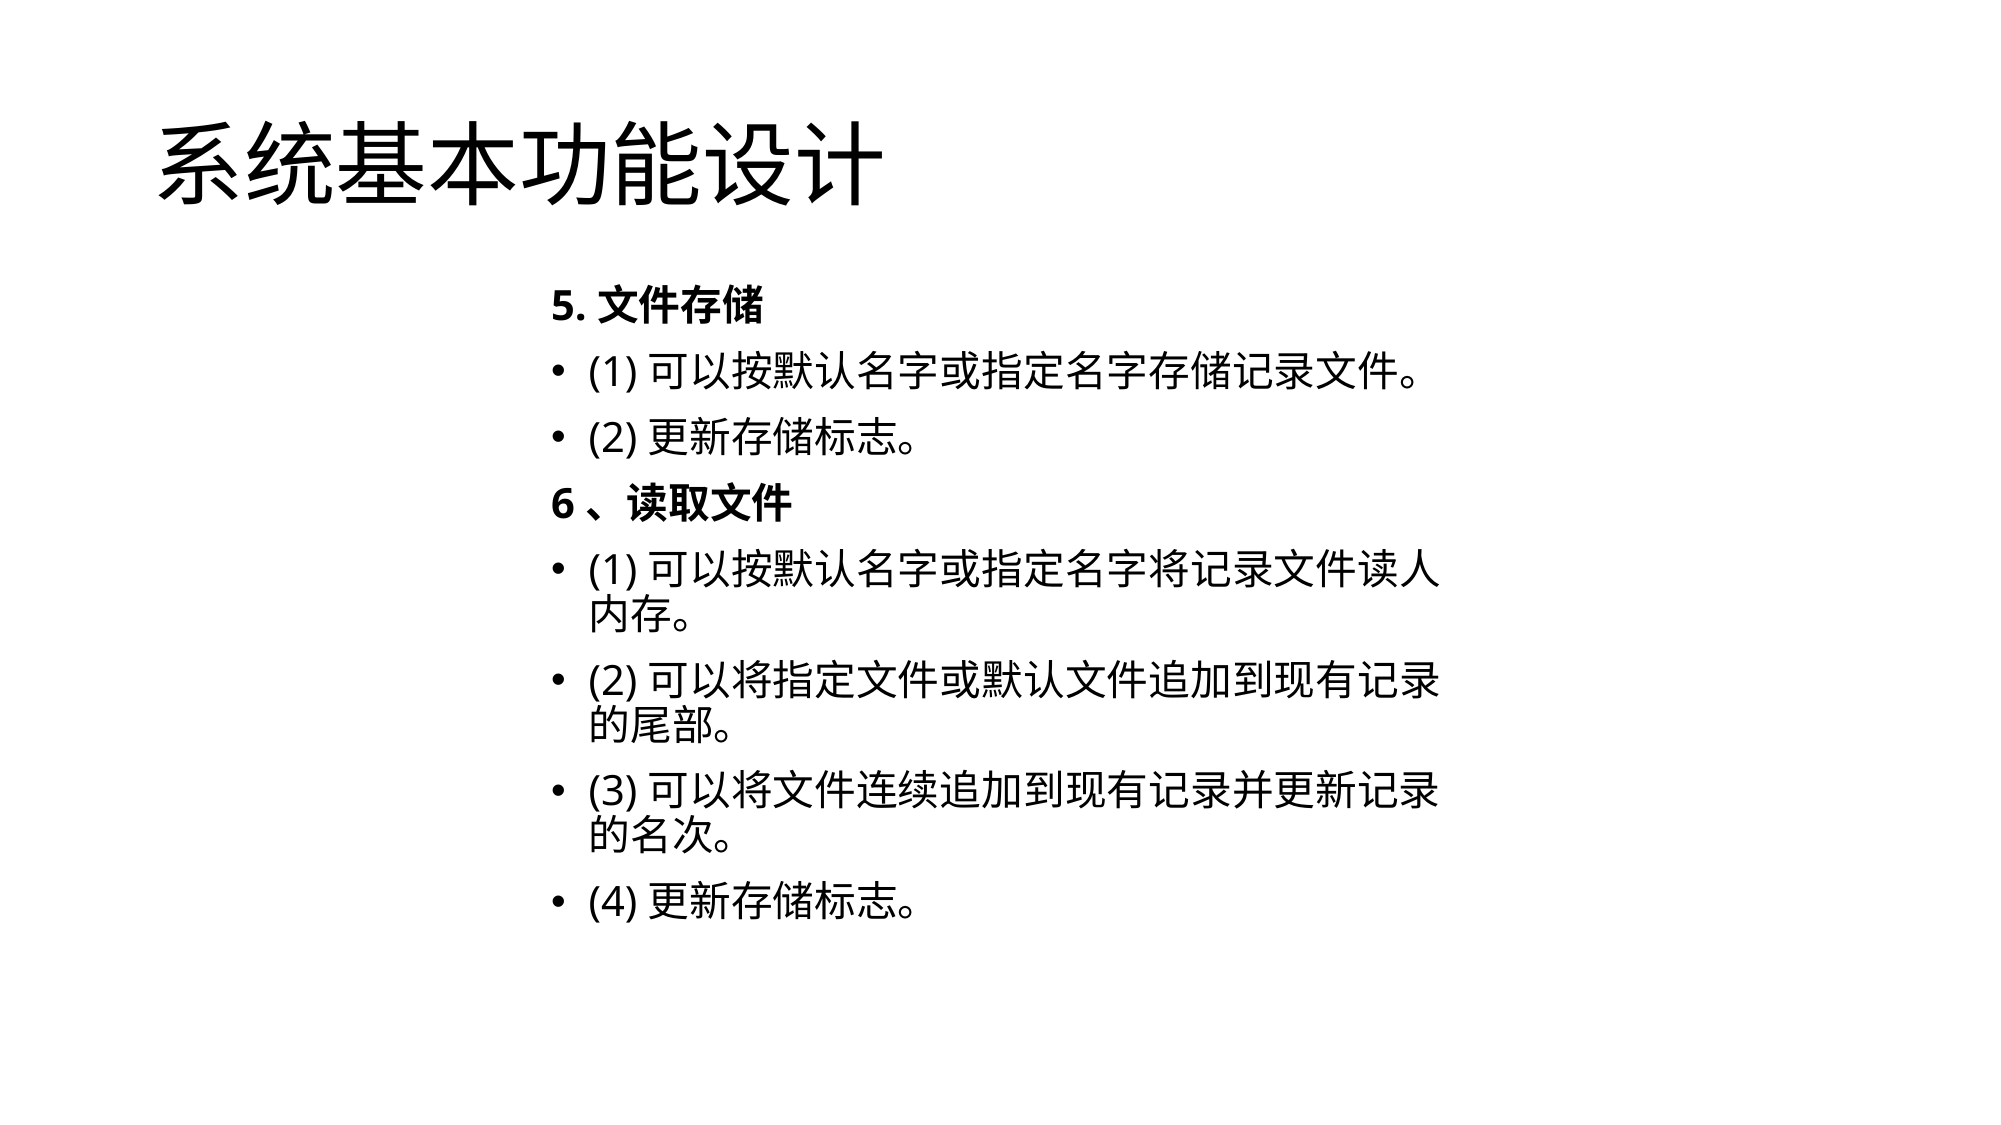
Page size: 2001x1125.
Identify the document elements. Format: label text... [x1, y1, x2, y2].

title 系统基本功能设计 [137, 59, 1863, 278]
list 5.文件存储 (1)可以按默认名字或指定名字存储记录文件。 (2)更新存储标志。 6、读取文件 (1)可以按默认名字或指定名字将记录文件读人内存。 (2)可以将指定文件或默认文件追加到现有记录的尾部。 (3)可以将文件连续追加到现有记录并更新记录的名次。 (4)更新存储标志。 [536, 277, 1464, 992]
